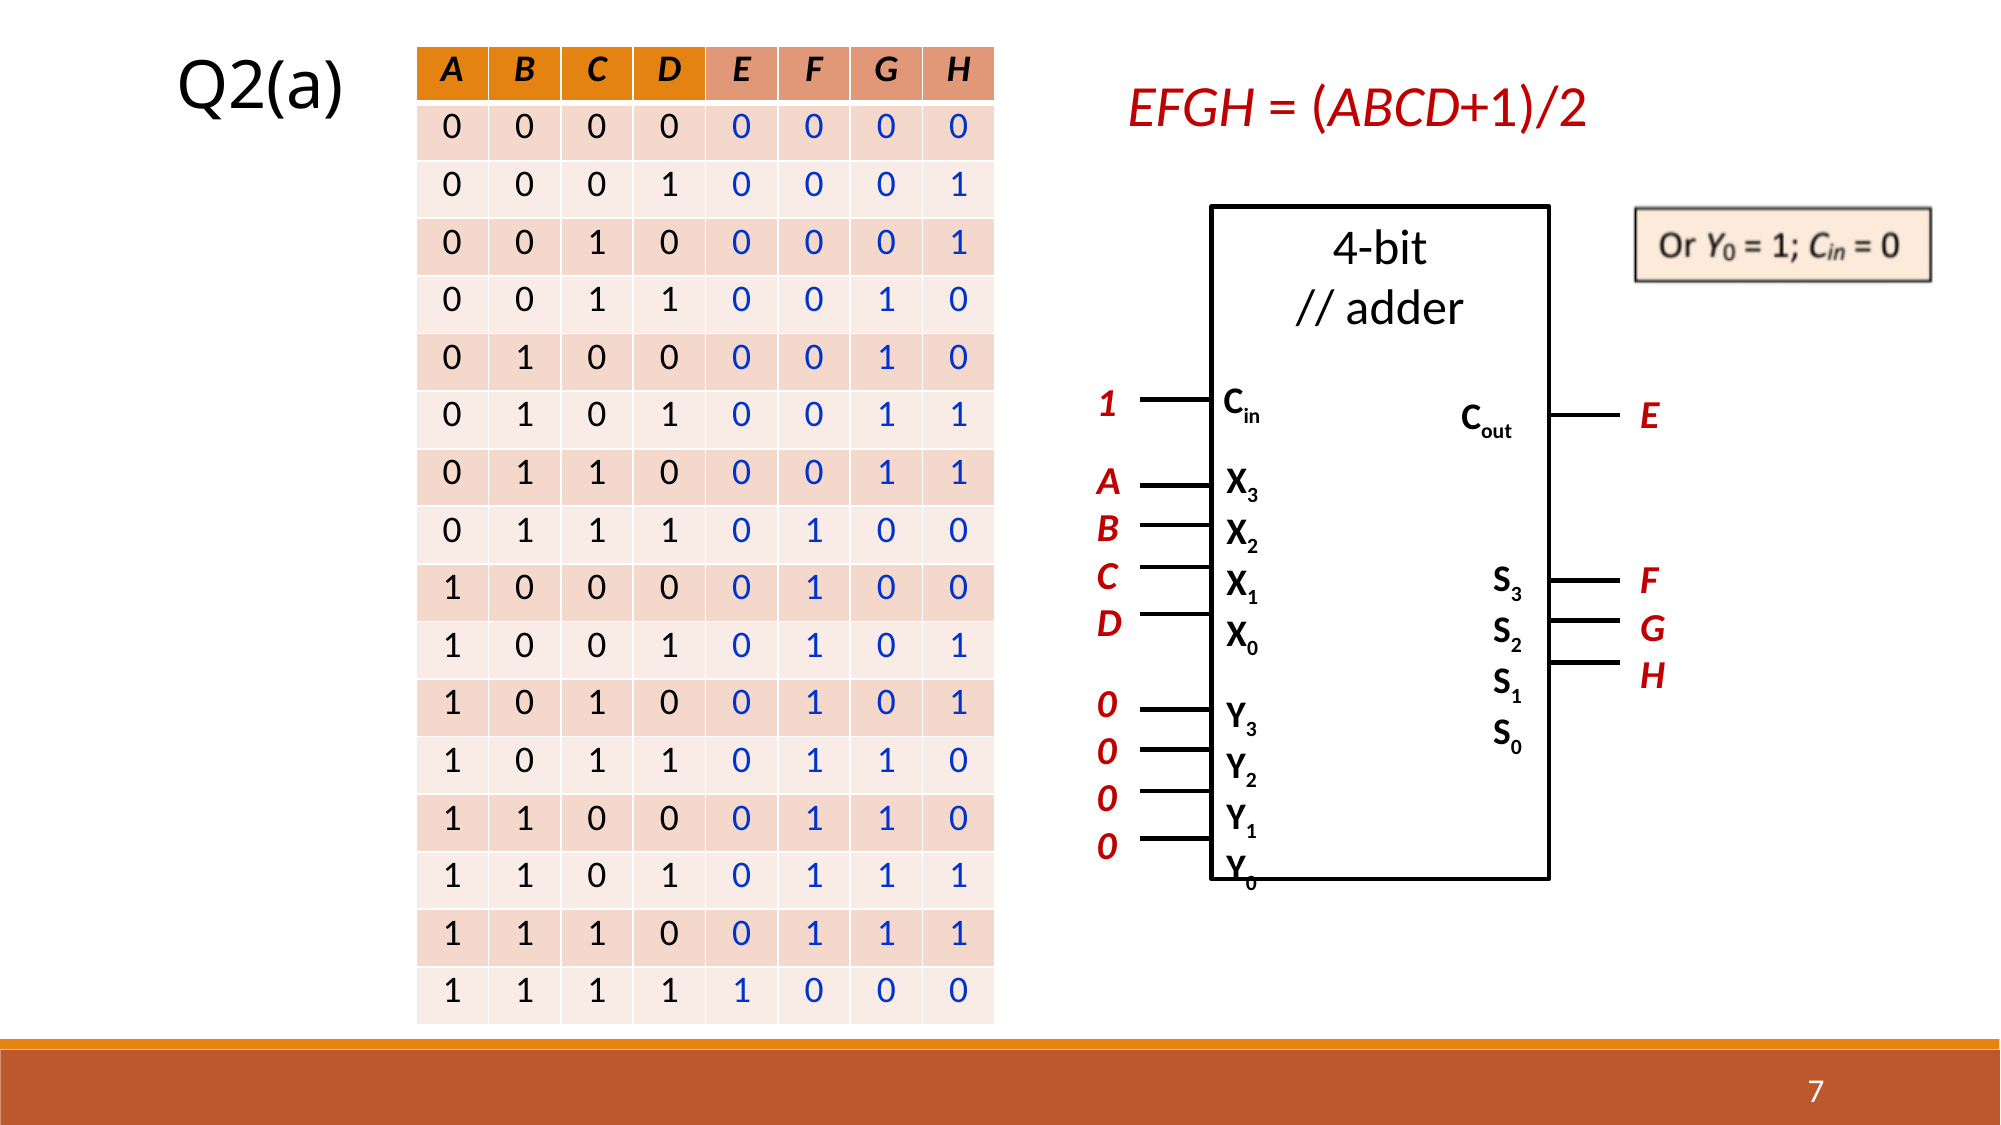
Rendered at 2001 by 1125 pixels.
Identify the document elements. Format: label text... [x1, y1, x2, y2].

table_header E [706, 47, 777, 100]
table_cell 1 [562, 507, 632, 563]
table_cell 0 [779, 334, 849, 390]
table_cell 1 [562, 968, 632, 1024]
table_cell 0 [779, 450, 849, 505]
table_cell 0 [923, 106, 994, 160]
table_cell 0 [706, 450, 777, 505]
table_cell 1 [417, 737, 488, 793]
table_cell 0 [634, 219, 705, 275]
table_cell 0 [779, 277, 849, 333]
table_cell 0 [562, 392, 632, 448]
table_cell 1 [923, 392, 994, 448]
table_header D [634, 47, 705, 100]
table_cell 1 [489, 450, 560, 505]
text_box A B C D [1082, 447, 1135, 653]
table_header B [489, 47, 560, 100]
table_cell 0 [851, 106, 922, 160]
table_cell 1 [851, 853, 922, 908]
table_cell 0 [706, 162, 777, 217]
table_cell 1 [851, 334, 922, 390]
table_cell 1 [562, 680, 632, 736]
table_cell 1 [851, 910, 922, 966]
table_cell 0 [634, 910, 705, 966]
table_cell 0 [562, 106, 632, 160]
table_cell 1 [562, 219, 632, 275]
table_cell 0 [562, 795, 632, 851]
table_cell 1 [634, 968, 705, 1024]
table_cell 0 [779, 392, 849, 448]
table_cell 1 [417, 622, 488, 678]
table_cell 1 [634, 737, 705, 793]
table_cell 1 [779, 853, 849, 908]
table_cell 1 [851, 795, 922, 851]
table_cell 1 [634, 853, 705, 908]
picture [1623, 197, 1939, 294]
table_cell 1 [417, 853, 488, 908]
table_cell 1 [779, 680, 849, 736]
table_cell 0 [562, 622, 632, 678]
table_cell 0 [779, 106, 849, 160]
table_cell 0 [634, 795, 705, 851]
table_cell 1 [489, 853, 560, 908]
text_box EFGH = (ABCD+1)/2 [1097, 60, 1618, 146]
table_cell 0 [489, 162, 560, 217]
table_cell 1 [779, 622, 849, 678]
table_cell 0 [634, 450, 705, 505]
table_cell 0 [706, 219, 777, 275]
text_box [1139, 206, 1622, 880]
table_cell 0 [851, 622, 922, 678]
text_box E [1629, 382, 1692, 445]
table_cell 0 [634, 334, 705, 390]
text_box Q2(a) [161, 43, 363, 138]
table_cell 1 [562, 737, 632, 793]
table_cell 0 [923, 795, 994, 851]
text_box 1 [1081, 369, 1136, 432]
table_cell 0 [851, 680, 922, 736]
table_cell 1 [851, 277, 922, 333]
table_cell 0 [417, 106, 488, 160]
table_cell 1 [417, 910, 488, 966]
table_header H [923, 47, 994, 100]
table_cell 0 [706, 334, 777, 390]
table_cell 0 [851, 162, 922, 217]
table_cell 1 [489, 392, 560, 448]
table_cell 1 [634, 507, 705, 563]
table_cell 0 [634, 565, 705, 621]
table_cell 1 [851, 392, 922, 448]
text_box F G H [1629, 546, 1692, 704]
table_cell 0 [706, 392, 777, 448]
table_cell 0 [706, 622, 777, 678]
table_cell 1 [779, 507, 849, 563]
table_header G [851, 47, 922, 100]
table_cell 0 [562, 334, 632, 390]
table_cell 1 [417, 795, 488, 851]
table_header A [417, 47, 488, 100]
table_cell 0 [706, 507, 777, 563]
table_cell 0 [417, 450, 488, 505]
table_header F [779, 47, 849, 100]
table_cell 0 [706, 795, 777, 851]
table_cell 1 [923, 853, 994, 908]
table_cell 0 [706, 565, 777, 621]
table_cell 0 [417, 392, 488, 448]
table_cell 1 [562, 277, 632, 333]
table_cell 1 [489, 334, 560, 390]
table_cell 1 [923, 622, 994, 678]
table_cell 0 [562, 162, 632, 217]
table_cell 1 [706, 968, 777, 1024]
table_cell 1 [923, 910, 994, 966]
table_cell 0 [779, 219, 849, 275]
table_cell 0 [779, 162, 849, 217]
table_cell 0 [923, 968, 994, 1024]
table_cell 1 [779, 910, 849, 966]
table_cell 0 [489, 277, 560, 333]
table_cell 1 [923, 680, 994, 736]
table_cell 0 [417, 219, 488, 275]
table_cell 0 [489, 565, 560, 621]
table_cell 0 [923, 277, 994, 333]
table_cell 1 [489, 507, 560, 563]
table_cell 1 [417, 565, 488, 621]
table_cell 0 [851, 507, 922, 563]
table_cell 1 [634, 277, 705, 333]
text_box 0 0 0 0 [1081, 670, 1136, 875]
table_cell 0 [417, 507, 488, 563]
table_cell 0 [489, 106, 560, 160]
table_cell 0 [851, 219, 922, 275]
table_cell 0 [923, 334, 994, 390]
table_cell 0 [851, 565, 922, 621]
table_cell 1 [417, 968, 488, 1024]
table_cell 0 [706, 277, 777, 333]
table_cell 0 [851, 968, 922, 1024]
table_cell 0 [634, 680, 705, 736]
table_cell 0 [706, 680, 777, 736]
table_cell 0 [706, 910, 777, 966]
table_cell 0 [562, 853, 632, 908]
table_cell 1 [923, 450, 994, 505]
table_cell 1 [489, 968, 560, 1024]
table_cell 1 [923, 162, 994, 217]
table_cell 0 [779, 968, 849, 1024]
table_cell 0 [489, 622, 560, 678]
table_cell 0 [923, 565, 994, 621]
text_box 7 [1624, 1059, 1840, 1120]
table_cell 1 [634, 622, 705, 678]
table_cell 1 [779, 795, 849, 851]
table_cell 1 [562, 450, 632, 505]
table_cell 0 [634, 106, 705, 160]
table_cell 0 [923, 507, 994, 563]
table_cell 0 [706, 106, 777, 160]
table_cell 0 [706, 737, 777, 793]
table_cell 1 [779, 565, 849, 621]
table_cell 0 [489, 680, 560, 736]
table_cell 1 [634, 162, 705, 217]
table_header C [562, 47, 632, 100]
table_cell 0 [417, 334, 488, 390]
table_cell 0 [417, 162, 488, 217]
table_cell 1 [851, 450, 922, 505]
table_cell 0 [489, 737, 560, 793]
table_cell 0 [417, 277, 488, 333]
table_cell 0 [706, 853, 777, 908]
table_cell 1 [779, 737, 849, 793]
table_cell 1 [634, 392, 705, 448]
table_cell 1 [417, 680, 488, 736]
table_cell 0 [489, 219, 560, 275]
table_cell 0 [562, 565, 632, 621]
table_cell 0 [923, 737, 994, 793]
table_cell 1 [489, 795, 560, 851]
table_cell 1 [562, 910, 632, 966]
table_cell 1 [489, 910, 560, 966]
table_cell 1 [851, 737, 922, 793]
table_cell 1 [923, 219, 994, 275]
